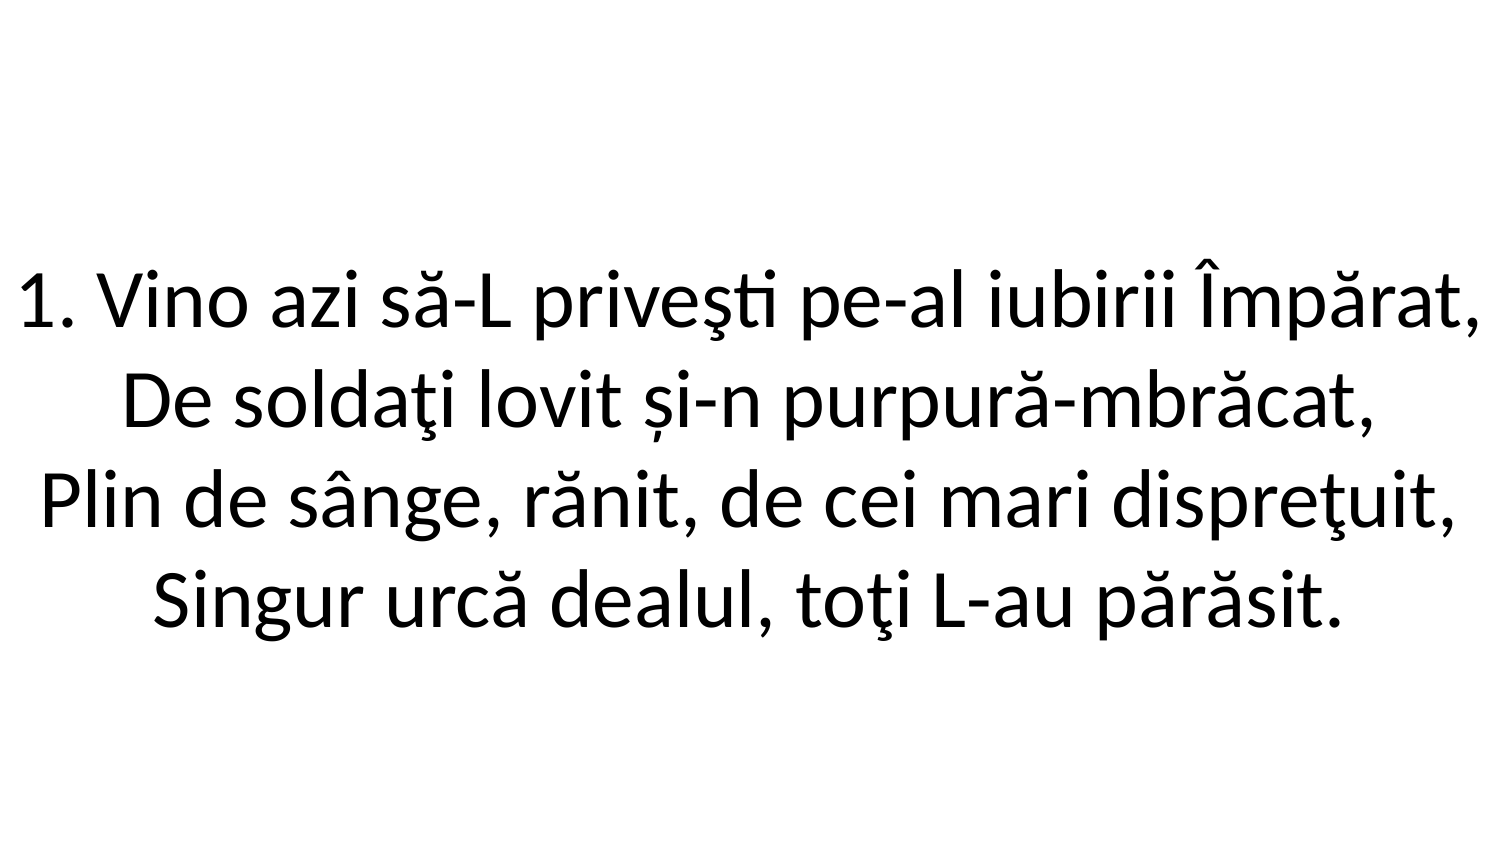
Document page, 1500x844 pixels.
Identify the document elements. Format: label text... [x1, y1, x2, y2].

text_box 1. Vino azi să-L priveşti pe-al iubirii Împărat, De soldaţi lovit și-n purpură-mbrăcat, Plin de sânge, rănit, de cei mari dispreţuit, Singur urcă dealul, toţi L-au părăsit. [0, 192, 1500, 652]
